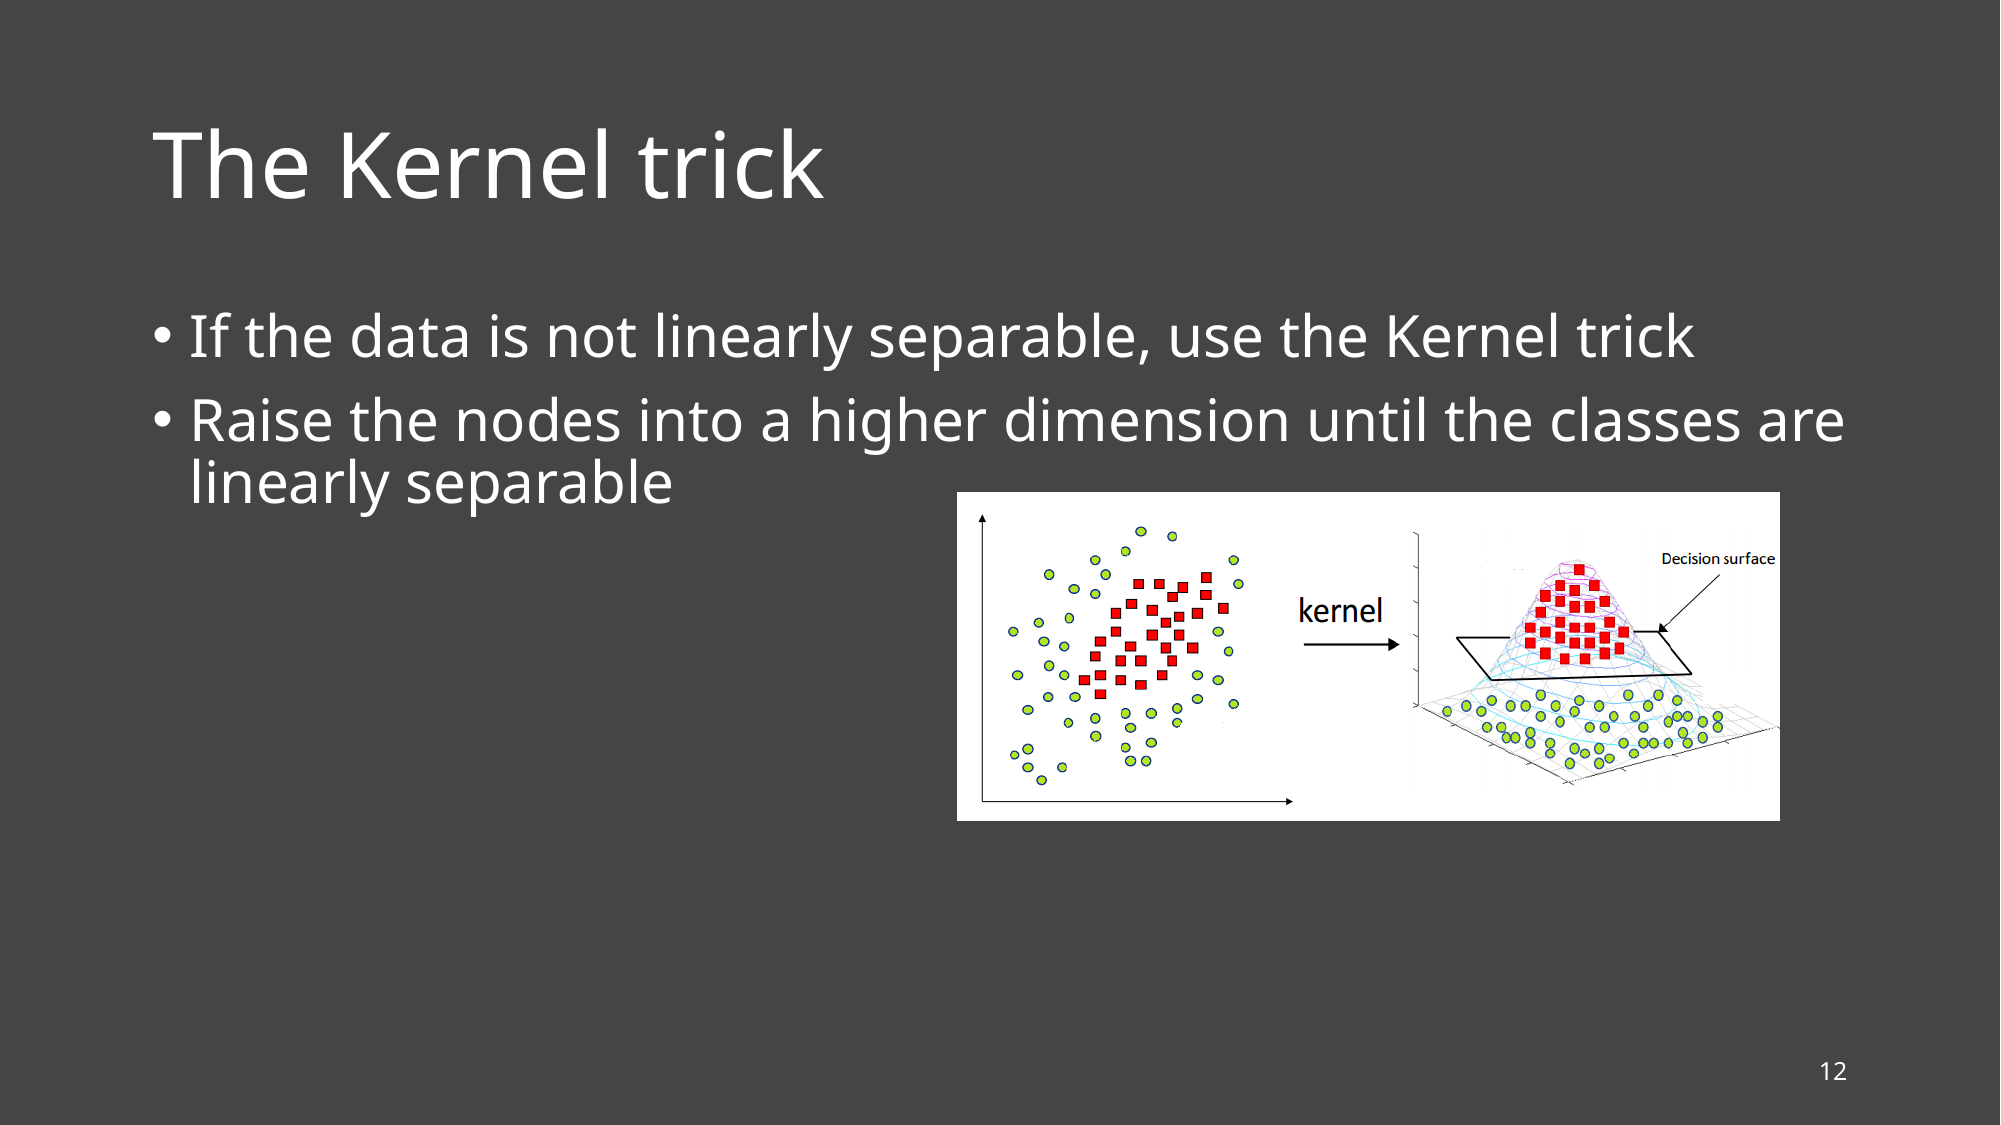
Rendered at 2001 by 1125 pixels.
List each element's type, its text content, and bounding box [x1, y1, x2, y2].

slide_number 12 [1412, 1042, 1863, 1103]
title The Kernel trick [137, 59, 1863, 278]
list If the data is not linearly separable, use the Kernel trick Raise the nodes into a higher dimension until the classes are linearly separable [137, 299, 1863, 1014]
picture [956, 491, 1780, 821]
